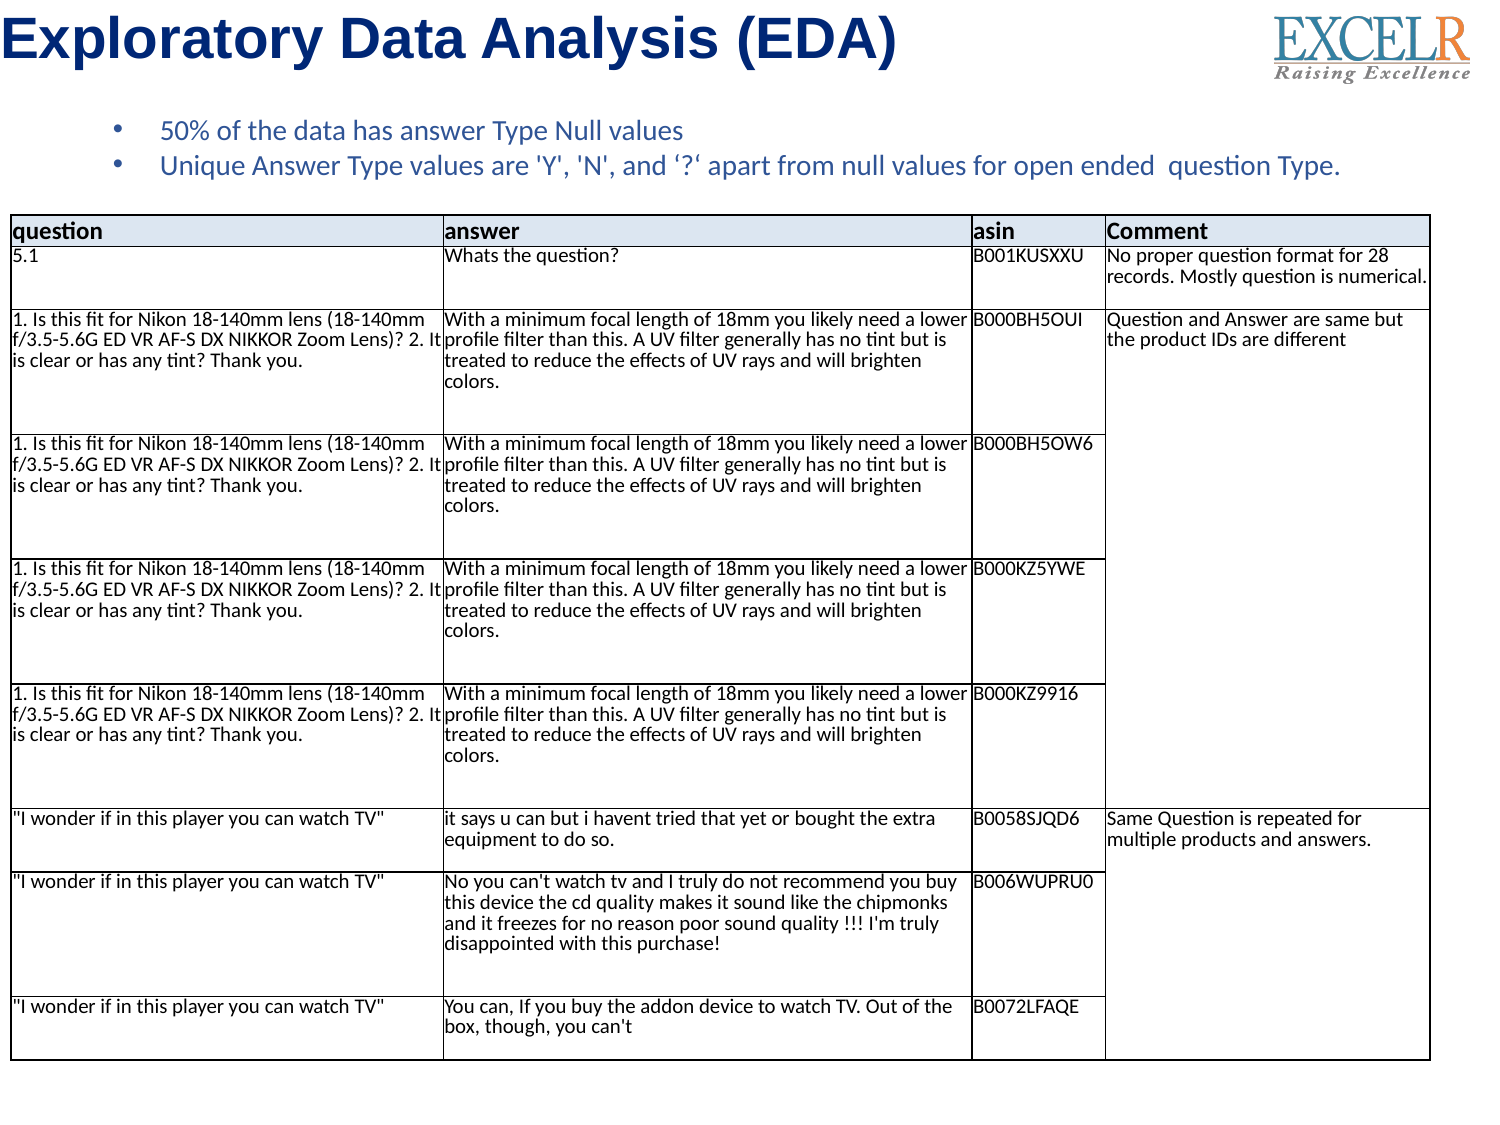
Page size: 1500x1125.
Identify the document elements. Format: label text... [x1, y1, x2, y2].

table_cell it says u can but i havent tried that yet or bought the extra equipment to do so. [444, 809, 971, 871]
table_cell B000BH5OUI [973, 310, 1105, 434]
table_cell "I wonder if in this player you can watch TV" [12, 873, 443, 996]
table_cell Question and Answer are same but the product IDs are different [1106, 310, 1429, 808]
table_cell 5.1 [12, 247, 443, 309]
text_box Exploratory Data Analysis (EDA) [0, 0, 1395, 141]
table_header answer [444, 216, 971, 246]
table_cell B0072LFAQE [973, 997, 1105, 1059]
table_cell No proper question format for 28 records. Mostly question is numerical. [1106, 247, 1429, 309]
table_cell You can, If you buy the addon device to watch TV. Out of the box, though, you can't [444, 997, 971, 1059]
table_cell Same Question is repeated for multiple products and answers. [1106, 809, 1429, 1059]
table_cell 1. Is this fit for Nikon 18-140mm lens (18-140mm f/3.5-5.6G ED VR AF-S DX NIKKOR Zoom Lens)? 2. It is clear or has any tint? Thank you. [12, 435, 443, 558]
table_cell With a minimum focal length of 18mm you likely need a lower profile filter than this. A UV filter generally has no tint but is treated to reduce the effects of UV rays and will brighten colors. [444, 560, 971, 683]
table_cell B001KUSXXU [973, 247, 1105, 309]
table_header question [12, 216, 443, 246]
table_cell 1. Is this fit for Nikon 18-140mm lens (18-140mm f/3.5-5.6G ED VR AF-S DX NIKKOR Zoom Lens)? 2. It is clear or has any tint? Thank you. [12, 310, 443, 434]
table_cell B000KZ9916 [973, 685, 1105, 808]
table_cell 1. Is this fit for Nikon 18-140mm lens (18-140mm f/3.5-5.6G ED VR AF-S DX NIKKOR Zoom Lens)? 2. It is clear or has any tint? Thank you. [12, 560, 443, 683]
table_cell B0058SJQD6 [973, 809, 1105, 871]
table_cell 1. Is this fit for Nikon 18-140mm lens (18-140mm f/3.5-5.6G ED VR AF-S DX NIKKOR Zoom Lens)? 2. It is clear or has any tint? Thank you. [12, 685, 443, 808]
table_cell No you can't watch tv and I truly do not recommend you buy this device the cd quality makes it sound like the chipmonks and it freezes for no reason poor sound quality !!! I'm truly disappointed with this purchase! [444, 873, 971, 996]
table_cell B000BH5OW6 [973, 435, 1105, 558]
text_box 50% of the data has answer Type Null values Unique Answer Type values are 'Y', 'N', and ‘?‘ apart from null values for open ended question Type. [22, 103, 1500, 948]
table_cell Whats the question? [444, 247, 971, 309]
table_cell With a minimum focal length of 18mm you likely need a lower profile filter than this. A UV filter generally has no tint but is treated to reduce the effects of UV rays and will brighten colors. [444, 435, 971, 558]
table_cell B000KZ5YWE [973, 560, 1105, 683]
table_header asin [973, 216, 1105, 246]
table_header Comment [1106, 216, 1429, 246]
table_cell "I wonder if in this player you can watch TV" [12, 809, 443, 871]
table_cell With a minimum focal length of 18mm you likely need a lower profile filter than this. A UV filter generally has no tint but is treated to reduce the effects of UV rays and will brighten colors. [444, 310, 971, 434]
table_cell With a minimum focal length of 18mm you likely need a lower profile filter than this. A UV filter generally has no tint but is treated to reduce the effects of UV rays and will brighten colors. [444, 685, 971, 808]
table_cell "I wonder if in this player you can watch TV" [12, 997, 443, 1059]
table_cell B006WUPRU0 [973, 873, 1105, 996]
picture [1274, 16, 1470, 85]
